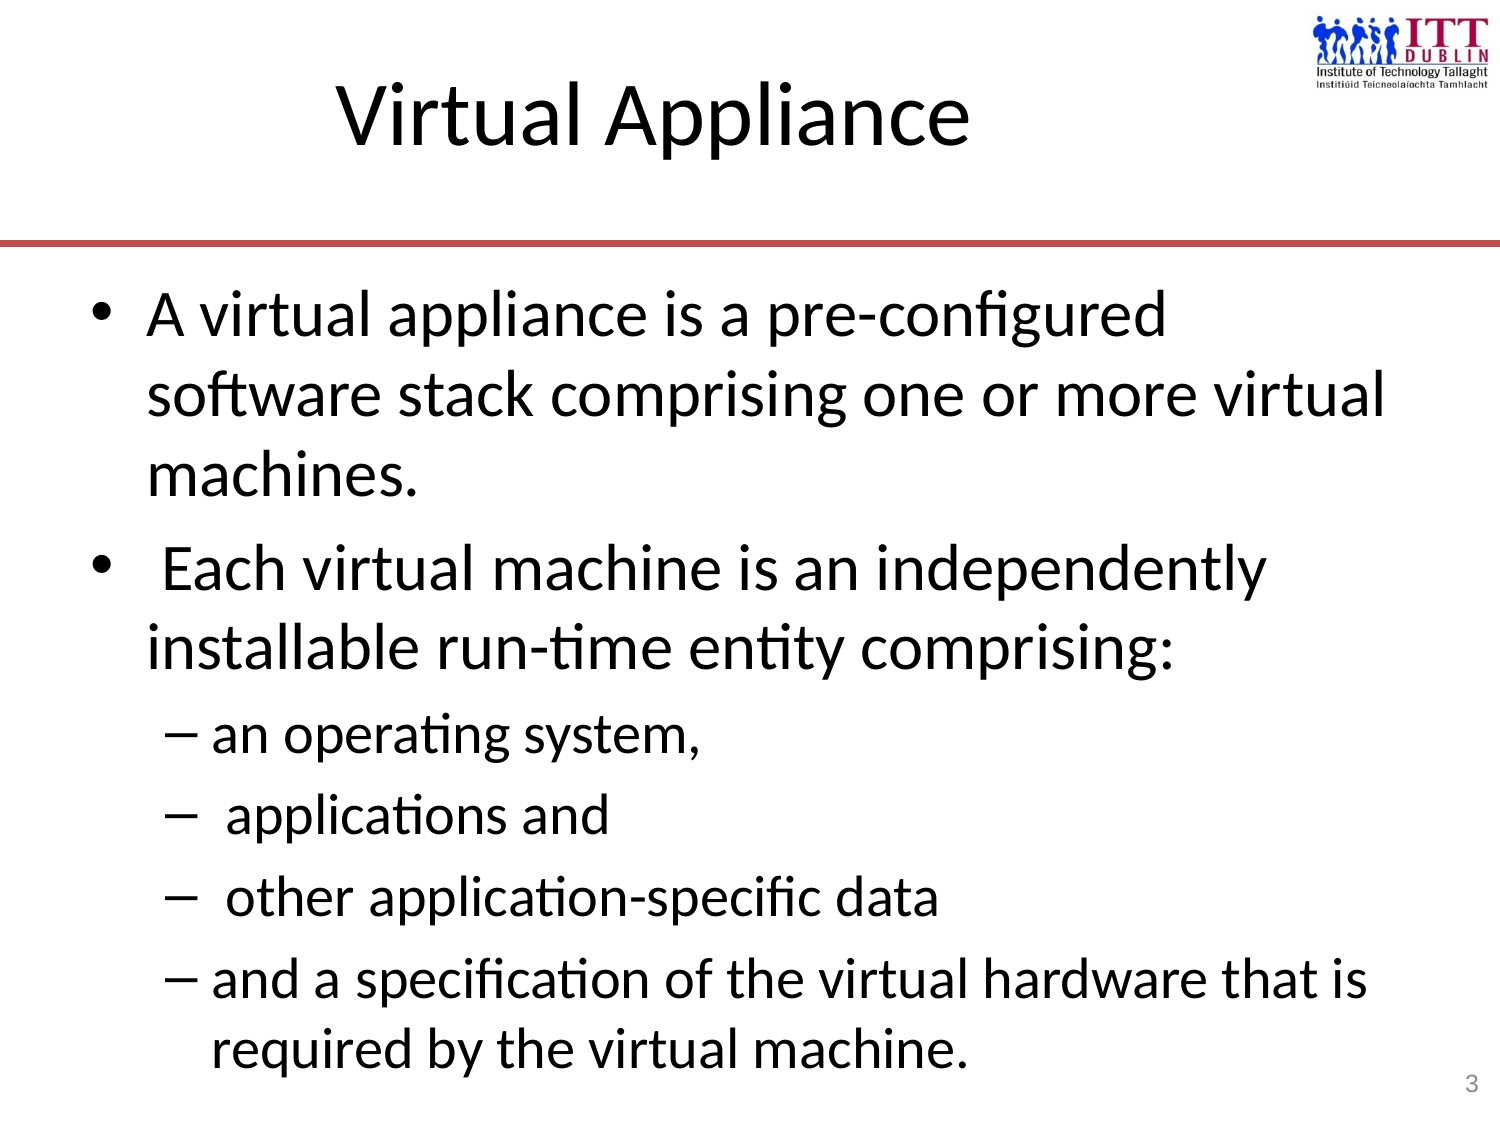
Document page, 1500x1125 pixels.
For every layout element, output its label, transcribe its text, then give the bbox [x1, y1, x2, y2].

slide_number 3 [1411, 1046, 1495, 1119]
picture [1309, 7, 1495, 96]
list A virtual appliance is a pre-configured software stack comprising one or more virtual machines. Each virtual machine is an independently installable run-time entity comprising: an operating system, applications and other application-specific data and a specification of the virtual hardware that is required by the virtual machine. [74, 262, 1426, 1006]
title Virtual Appliance [74, 44, 1235, 173]
